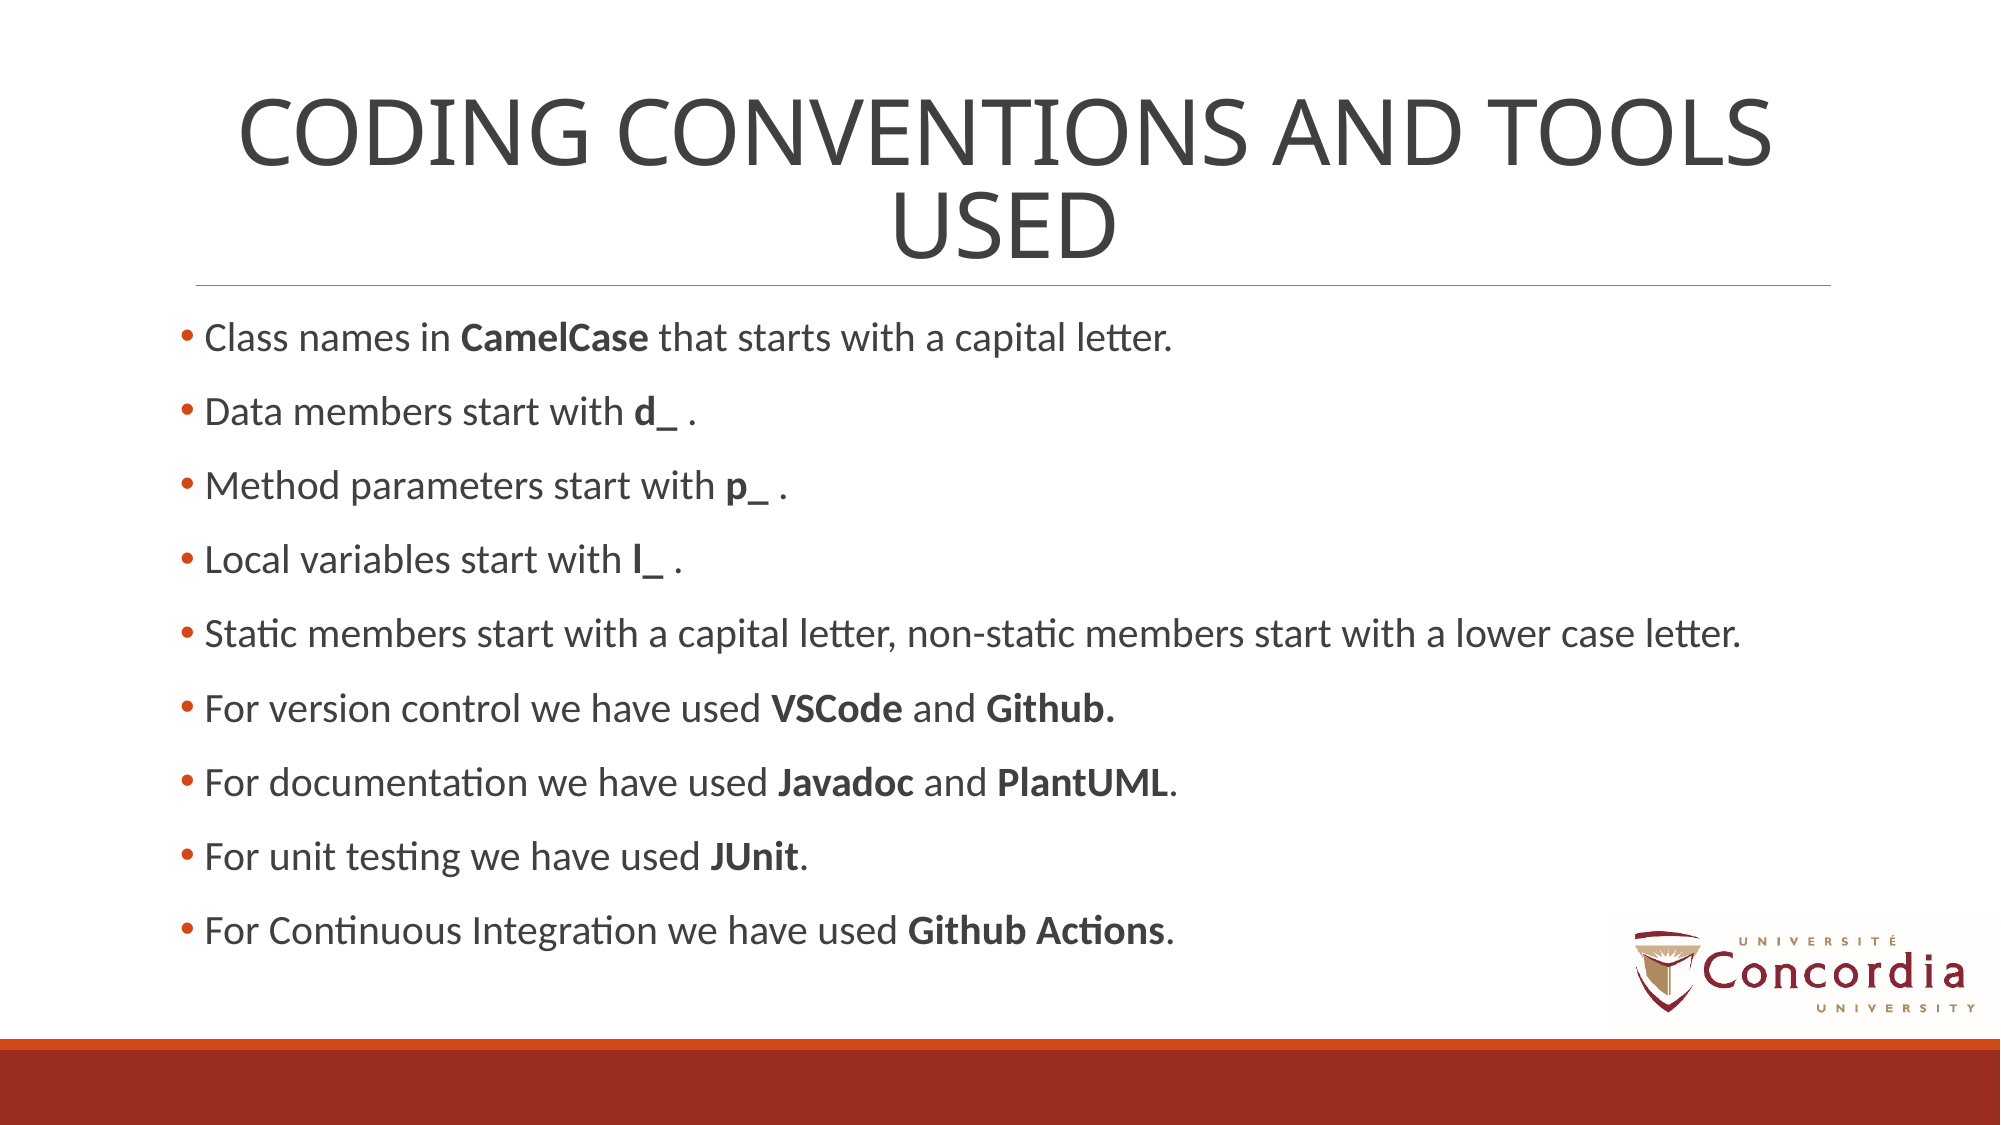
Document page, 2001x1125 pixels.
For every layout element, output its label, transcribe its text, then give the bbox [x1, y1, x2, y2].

list Class names in CamelCase that starts with a capital letter. Data members start with d_ . Method parameters start with p_ . Local variables start with l_ . Static members start with a capital letter, non-static members start with a lower case letter. For version control we have used VSCode and Github. For documentation we have used Javadoc and PlantUML. For unit testing we have used JUnit. For Continuous Integration we have used Github Actions. [180, 307, 1830, 963]
title CODING CONVENTIONS AND TOOLS USED [180, 47, 1830, 285]
picture [1611, 915, 2000, 1036]
